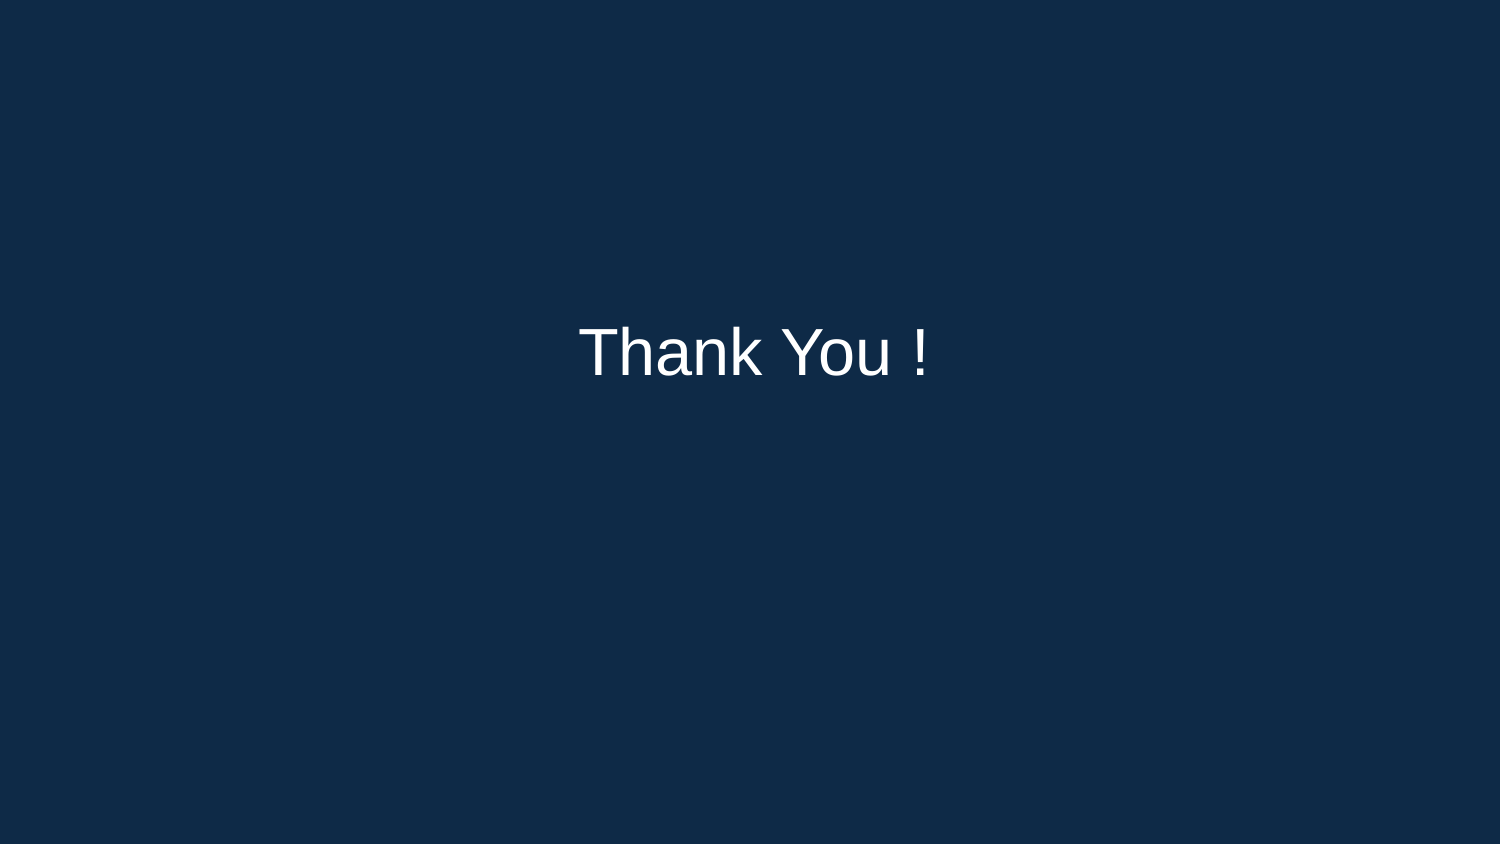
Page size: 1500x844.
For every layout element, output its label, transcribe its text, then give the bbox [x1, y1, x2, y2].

text_box Thank You ! [563, 301, 1005, 397]
